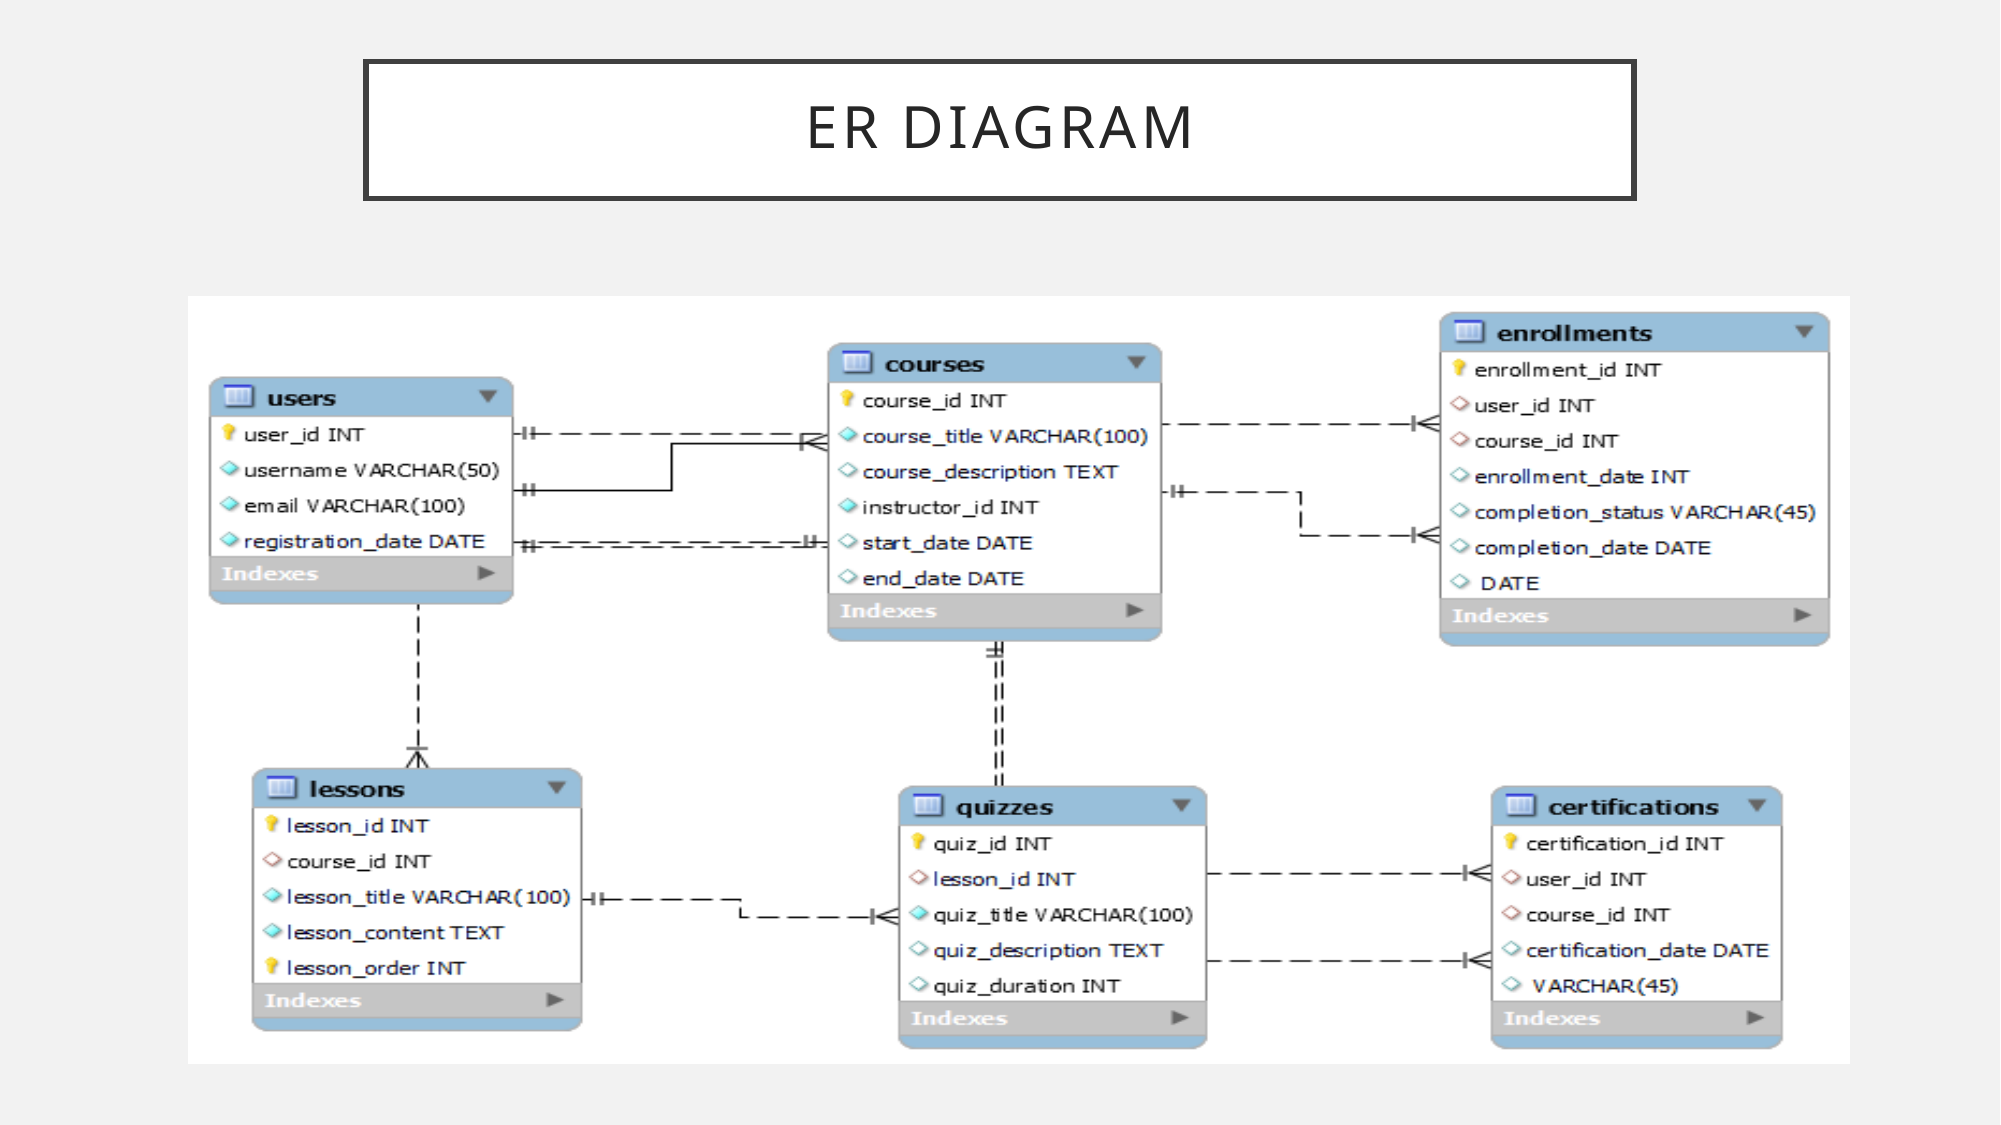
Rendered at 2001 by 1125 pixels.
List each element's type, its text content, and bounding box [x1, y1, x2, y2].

title ER DIAGRAM [363, 59, 1637, 201]
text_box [598, 446, 817, 489]
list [188, 296, 1850, 1064]
